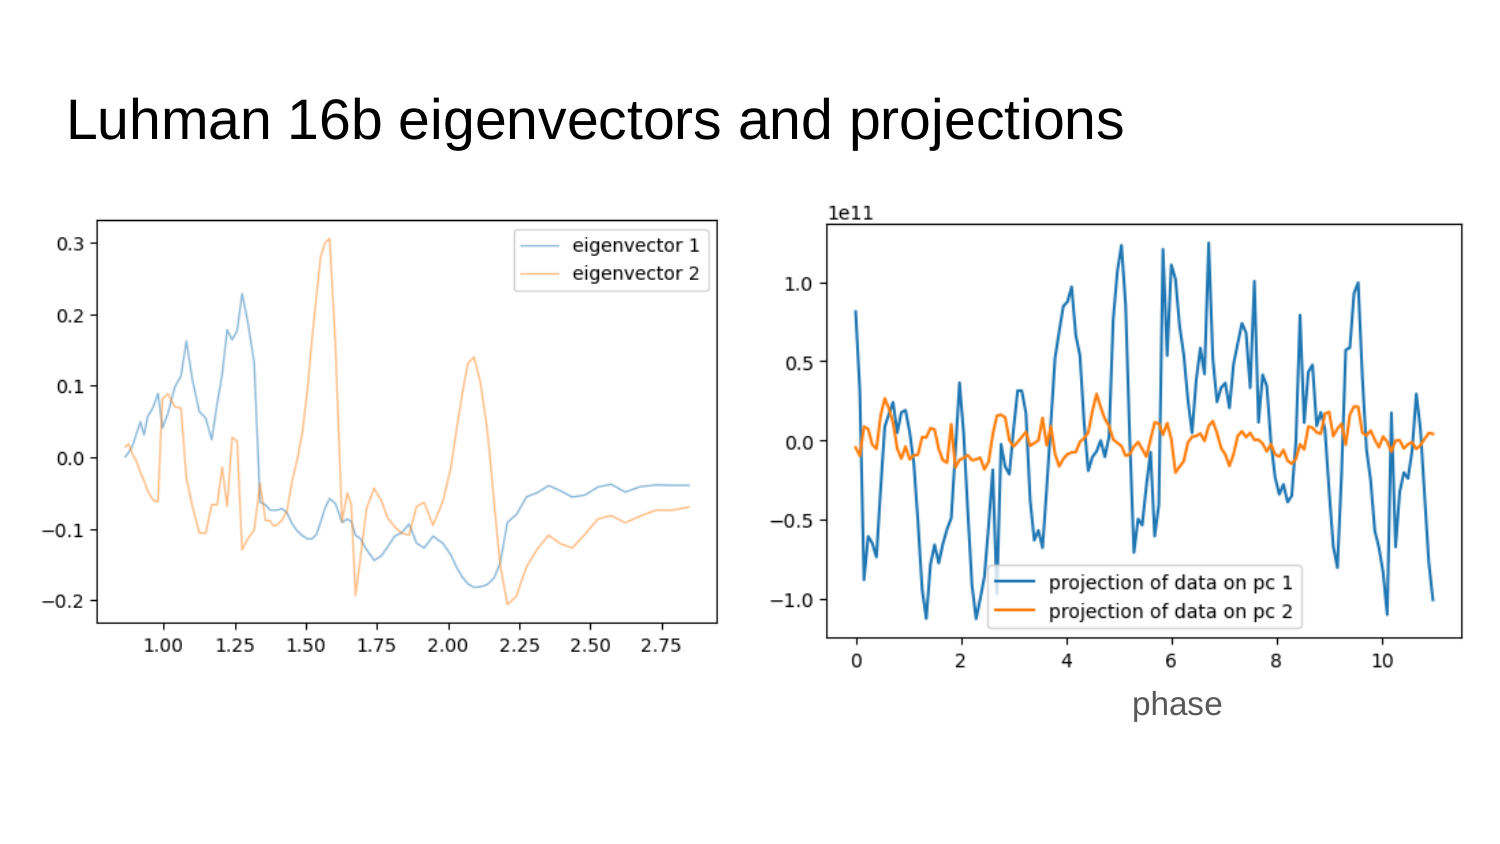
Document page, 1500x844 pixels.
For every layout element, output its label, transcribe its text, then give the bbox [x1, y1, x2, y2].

title Luhman 16b eigenvectors and projections [51, 72, 1449, 167]
text_box phase [1117, 693, 1241, 738]
picture [753, 191, 1476, 684]
picture [25, 207, 730, 668]
